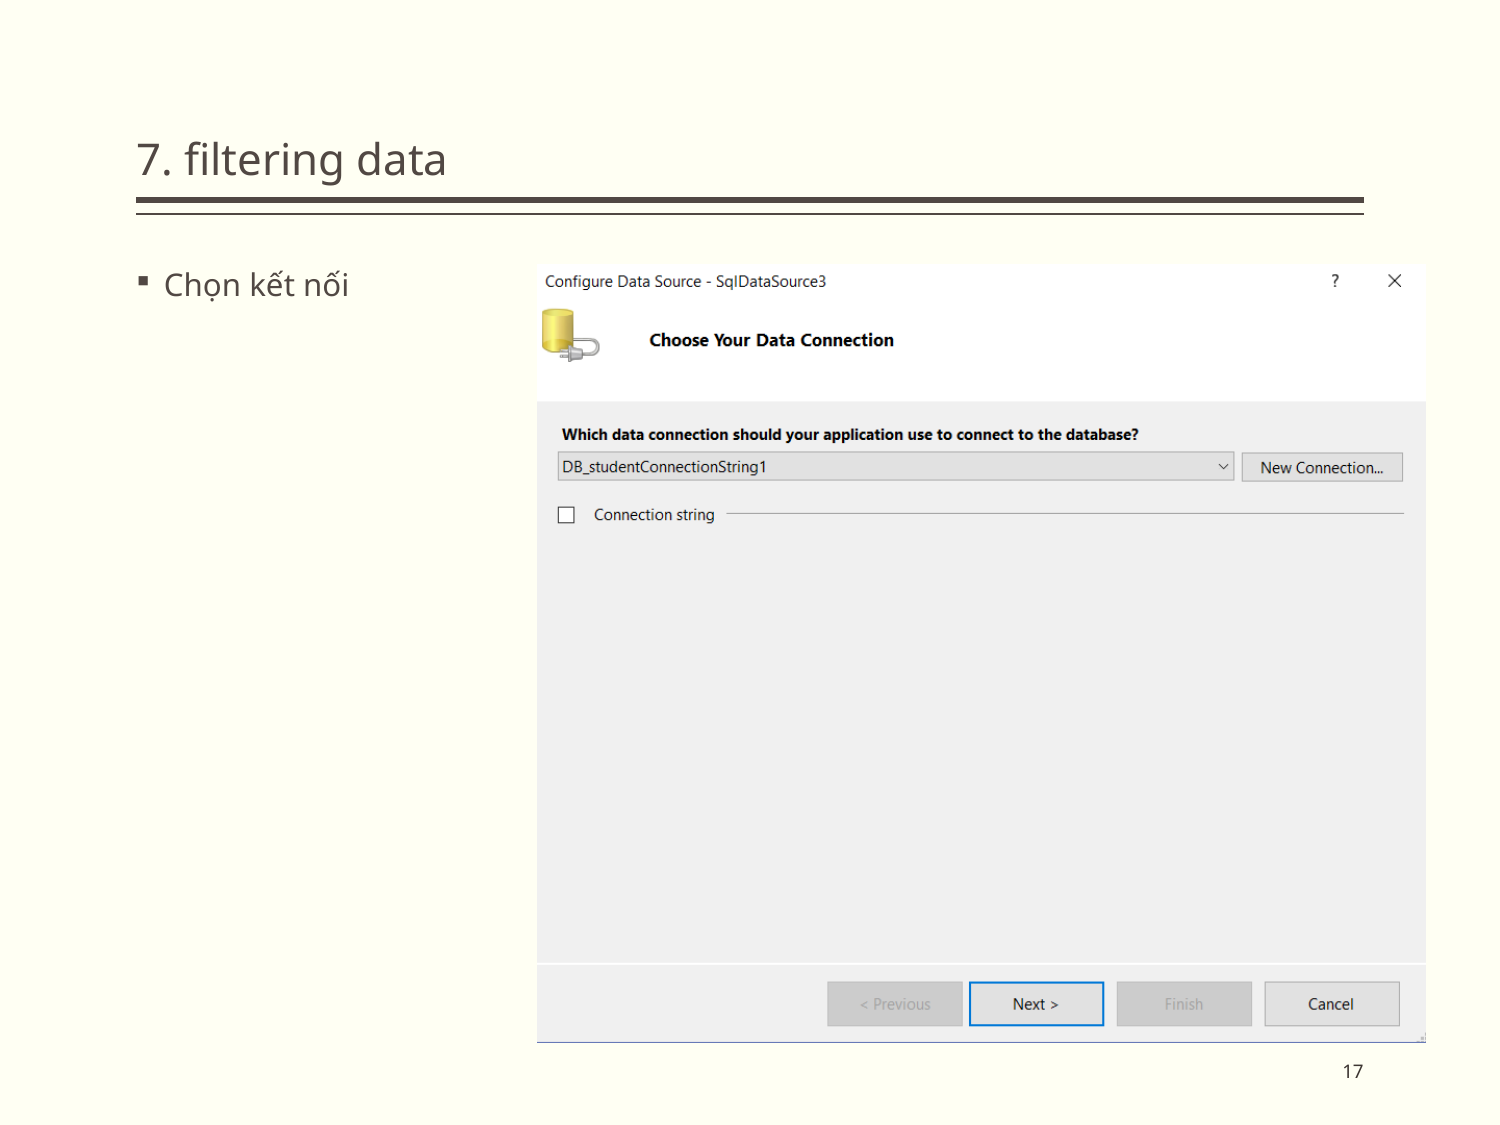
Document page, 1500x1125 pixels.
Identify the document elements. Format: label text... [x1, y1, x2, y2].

slide_number 17 [1138, 1052, 1364, 1103]
title 7. filtering data [135, 12, 1364, 193]
list Chọn kết nối [135, 262, 541, 1013]
picture [537, 264, 1426, 1043]
